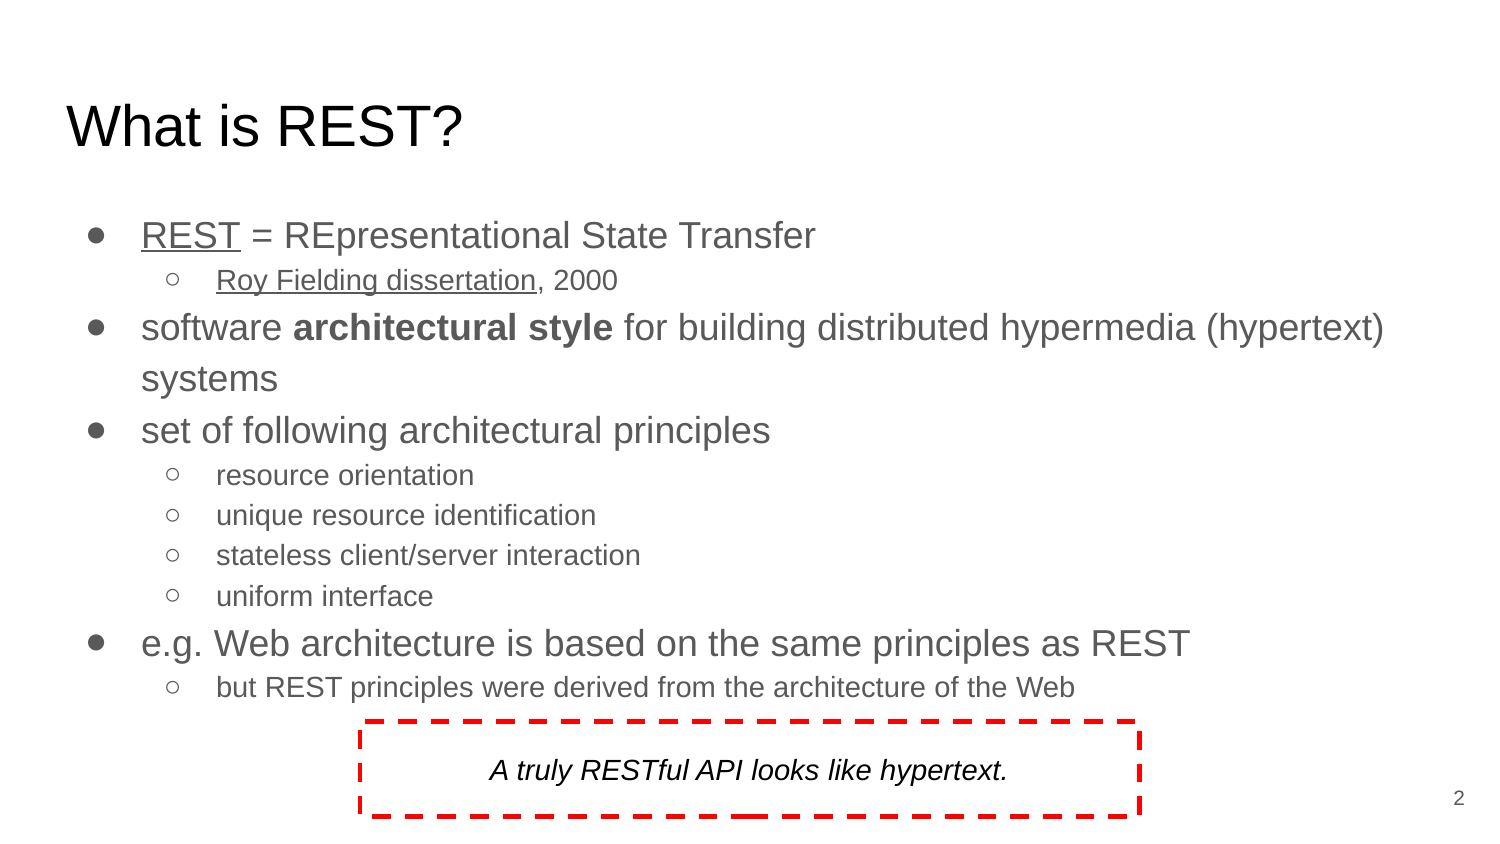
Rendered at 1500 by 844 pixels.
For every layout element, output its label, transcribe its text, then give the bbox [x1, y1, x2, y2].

slide_number ‹#› [1389, 764, 1480, 830]
title What is REST? [51, 72, 1449, 167]
text_box A truly RESTful API looks like hypertext. [360, 721, 1140, 817]
list REST = REpresentational State Transfer Roy Fielding dissertation, 2000 software architectural style for building distributed hypermedia (hypertext) systems set of following architectural principles resource orientation unique resource identification stateless client/server interaction uniform interface e.g. Web architecture is based on the same principles as REST but REST principles were derived from the architecture of the Web [51, 189, 1449, 750]
